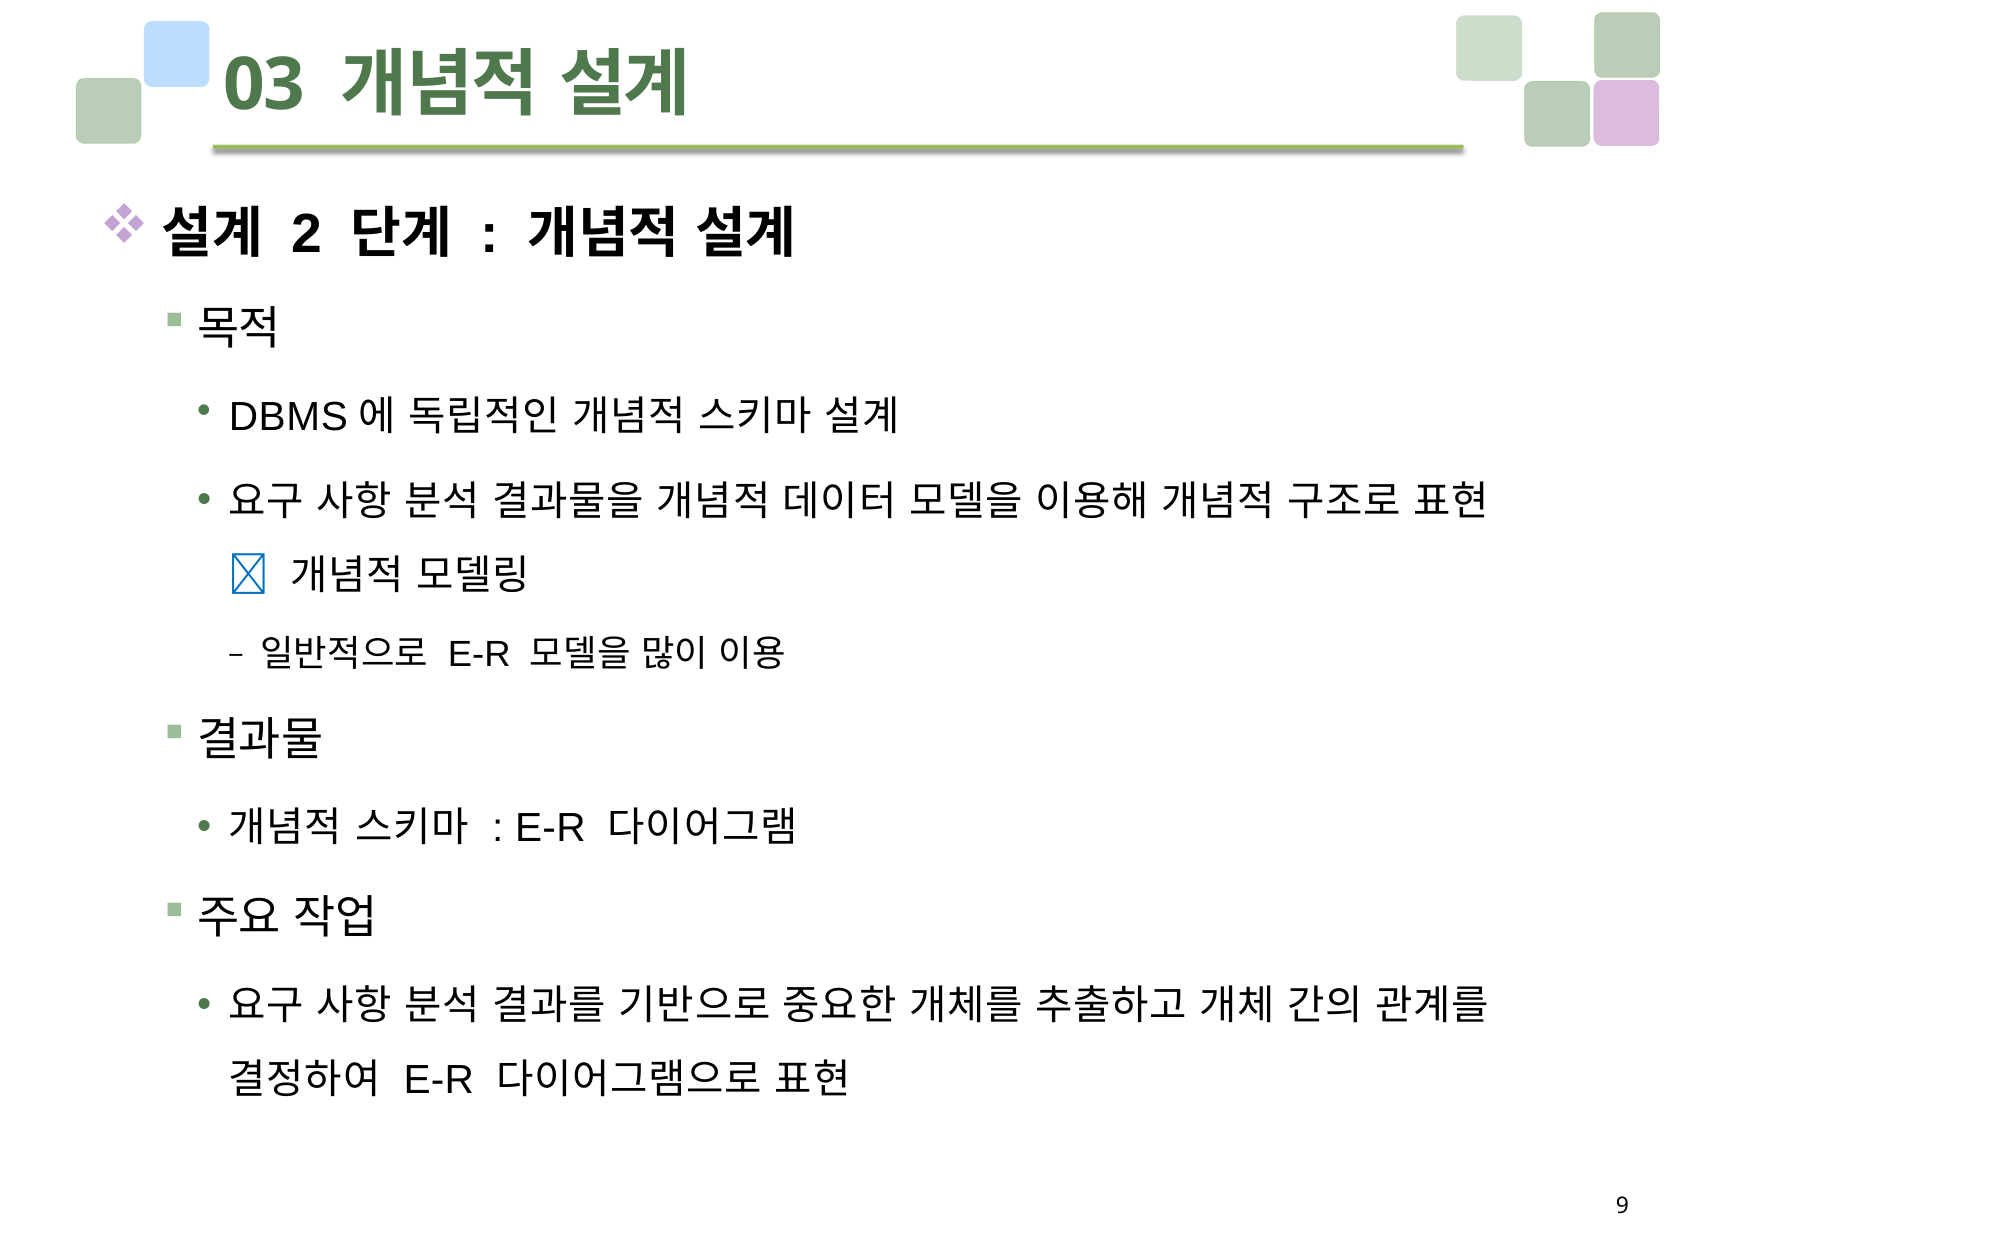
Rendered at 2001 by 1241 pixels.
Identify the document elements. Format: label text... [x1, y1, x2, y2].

title 03 개념적 설계 [221, 34, 701, 194]
picture [75, 77, 142, 144]
picture [1456, 15, 1523, 81]
picture [208, 142, 221, 159]
picture [701, 142, 1469, 159]
picture [1524, 80, 1591, 147]
text_box 설계 2 단계 : 개념적 설계 목적 DBMS에 독립적인 개념적 스키마 설계 요구 사항 분석 결과물을 개념적 데이터 모델을 이용해 개념적 구조로 표현  개념적 모델링 ‒ 일반적으로 E-R 모델을 많이 이용 결과물 개념적 스키마 : E-R 다이어그램 주요 작업 요구 사항 분석 결과를 기반으로 중요한 개체를 추출하고 개체 간의 관계를 결정하여 E-R 다이어그램으로 표현 [97, 194, 1586, 1102]
text_box 9 [1611, 1195, 1647, 1222]
picture [1594, 12, 1661, 78]
picture [143, 21, 210, 87]
picture [1593, 80, 1660, 146]
